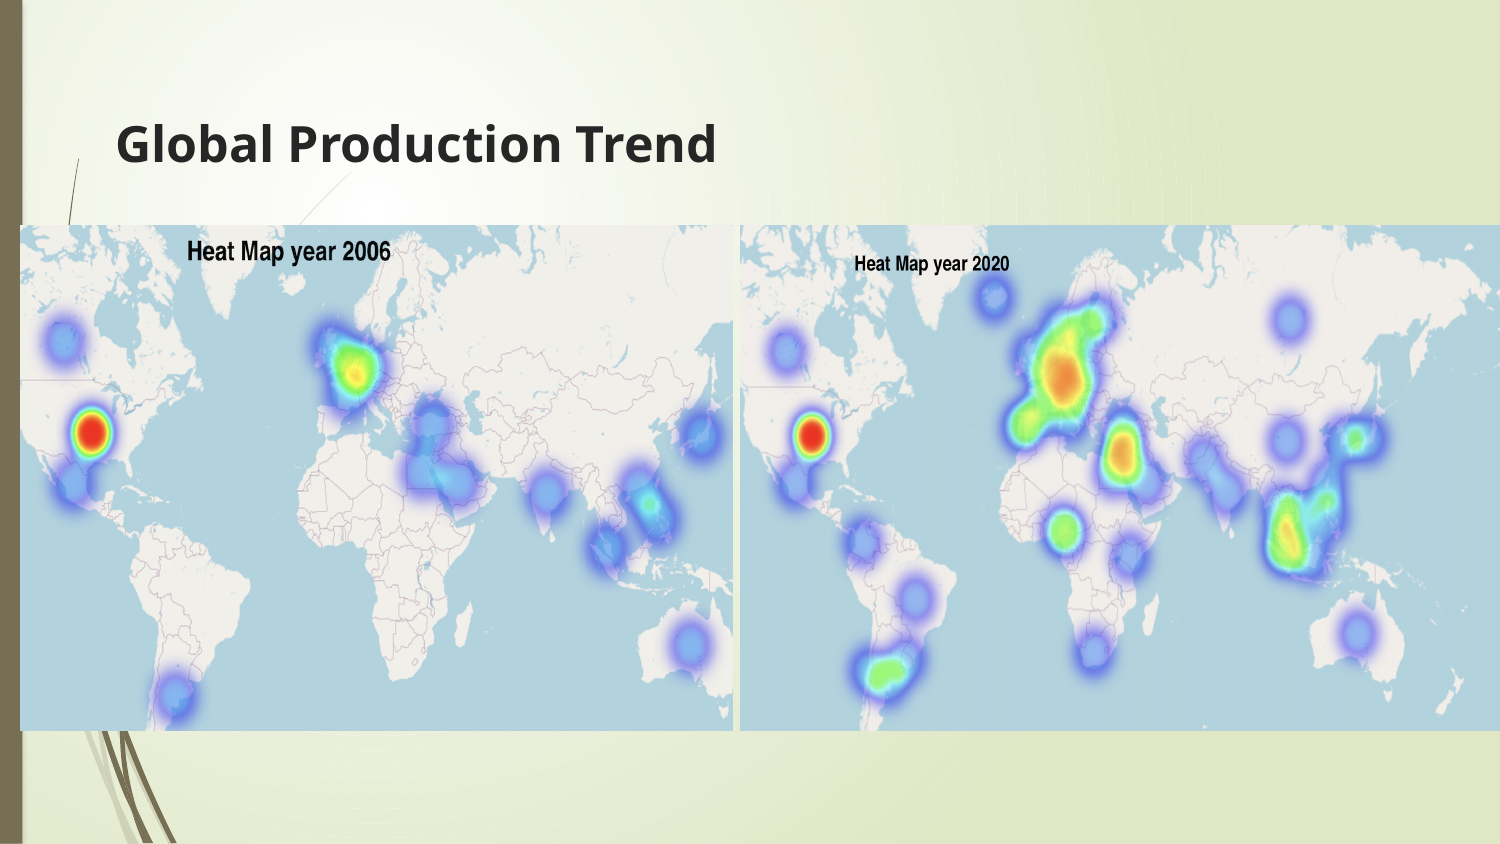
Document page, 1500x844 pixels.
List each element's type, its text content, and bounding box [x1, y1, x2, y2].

picture [20, 225, 733, 731]
title [41, 39, 1440, 189]
text_box Global Production Trend [73, 97, 761, 188]
picture [740, 225, 1500, 731]
